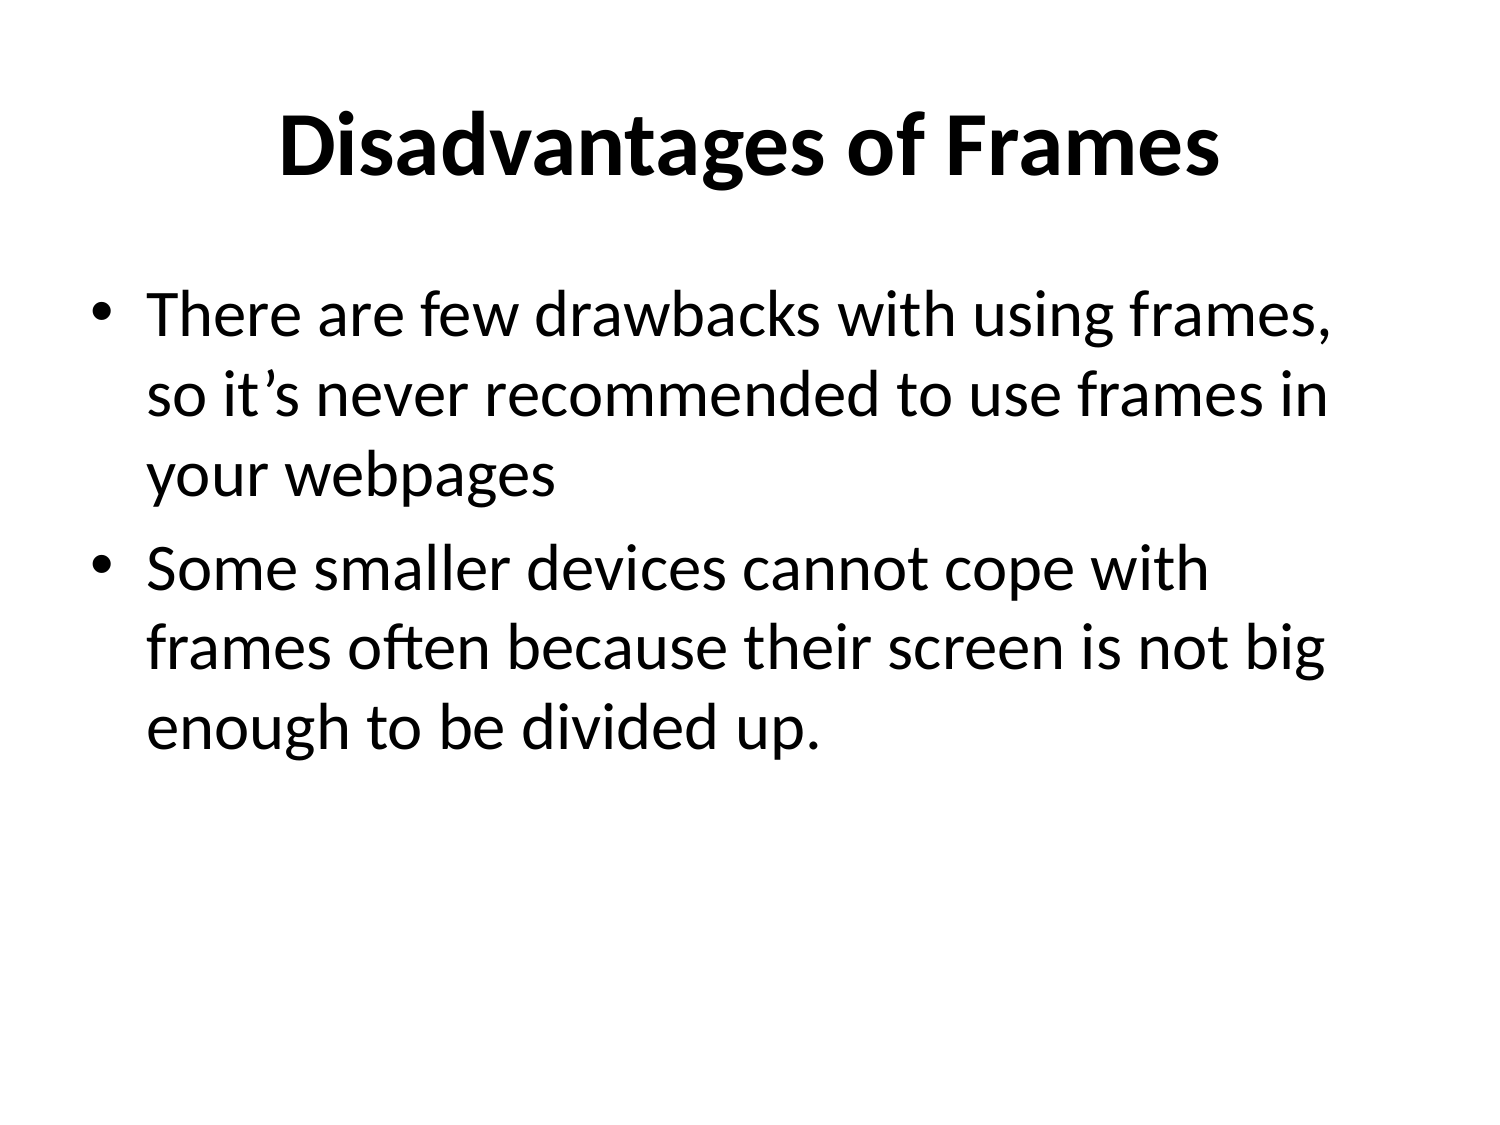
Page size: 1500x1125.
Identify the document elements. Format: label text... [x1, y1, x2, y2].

title Disadvantages of Frames [75, 45, 1425, 233]
list There are few drawbacks with using frames, so it’s never recommended to use frames in your webpages Some smaller devices cannot cope with frames often because their screen is not big enough to be divided up. [75, 262, 1425, 1005]
